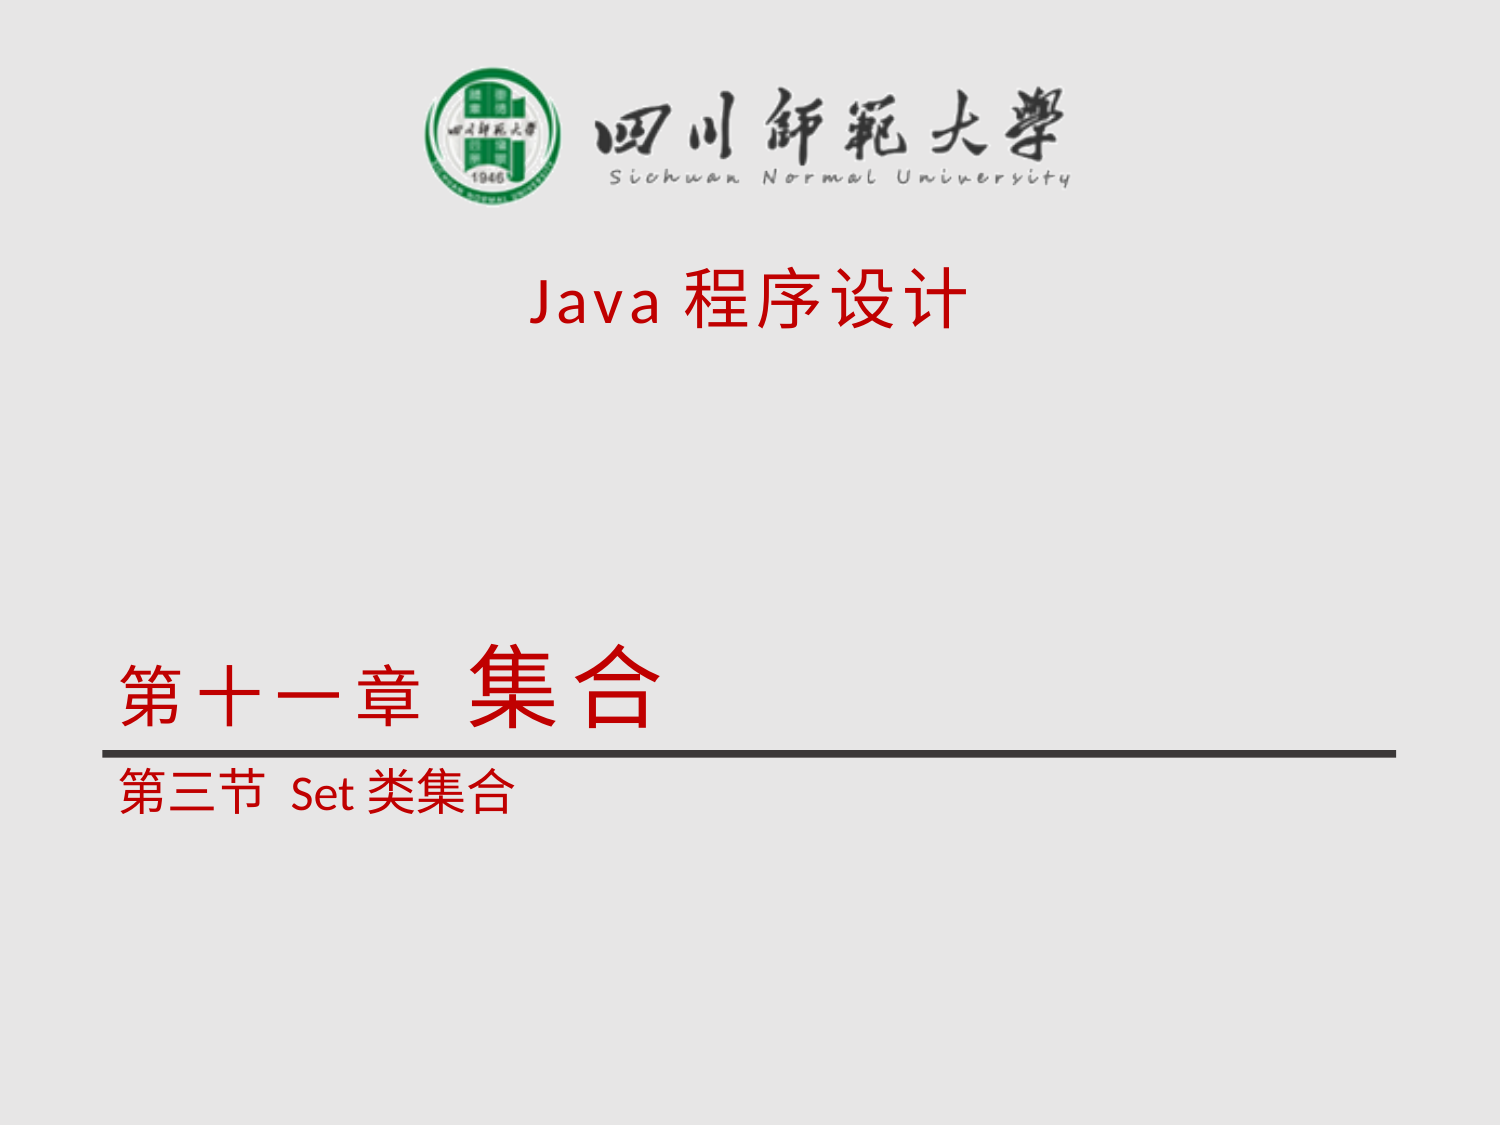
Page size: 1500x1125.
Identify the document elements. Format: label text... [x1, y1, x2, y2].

subtitle Java程序设计 [186, 258, 1312, 353]
title 第十一章 集合 [102, 562, 1397, 749]
picture [420, 54, 1080, 210]
list 第三节 Set类集合 [102, 759, 1397, 999]
